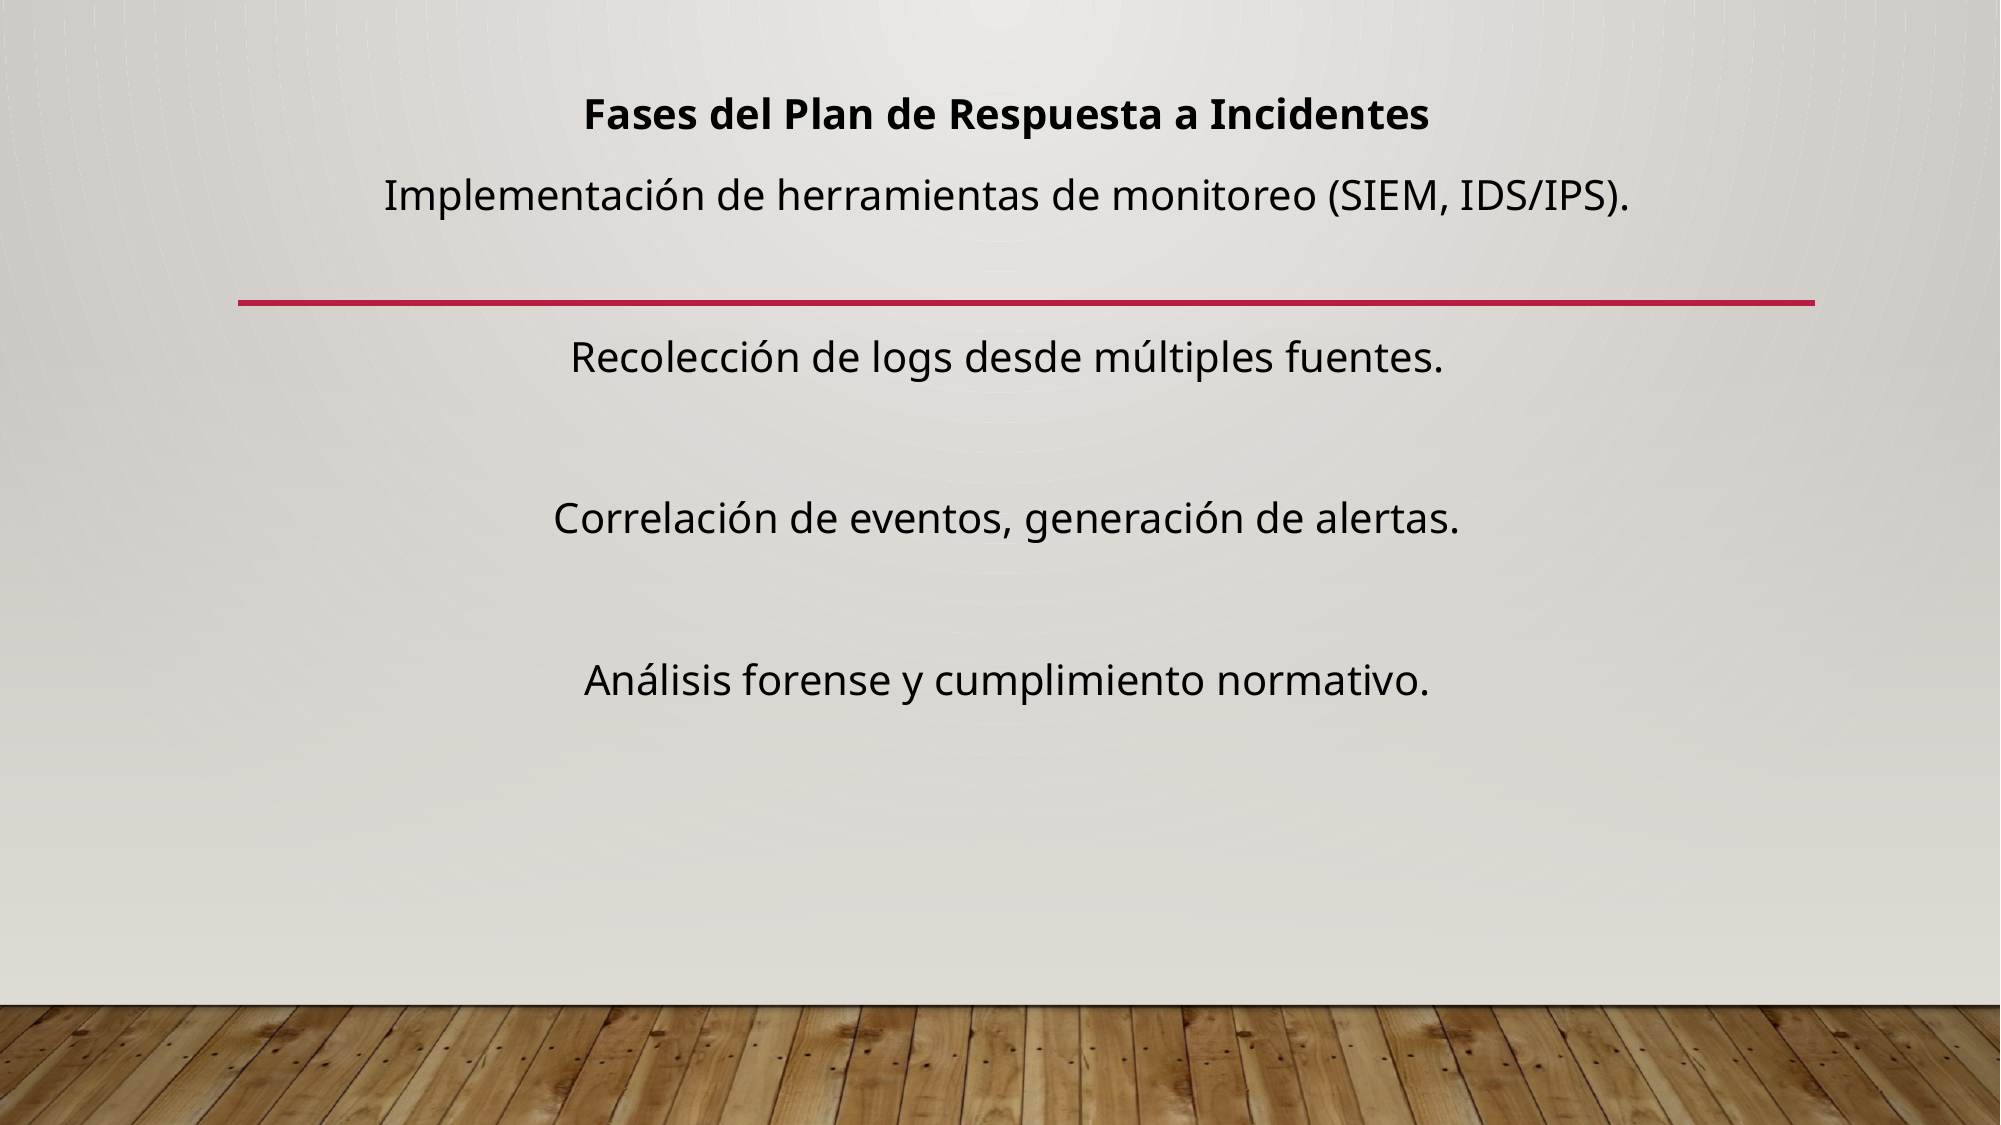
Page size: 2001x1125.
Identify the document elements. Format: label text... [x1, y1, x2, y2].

list Fases del Plan de Respuesta a Incidentes Implementación de herramientas de monitoreo (SIEM, IDS/IPS). Recolección de logs desde múltiples fuentes. Correlación de eventos, generación de alertas. Análisis forense y cumplimiento normativo. [152, 70, 1863, 916]
picture [0, 1005, 2000, 1125]
